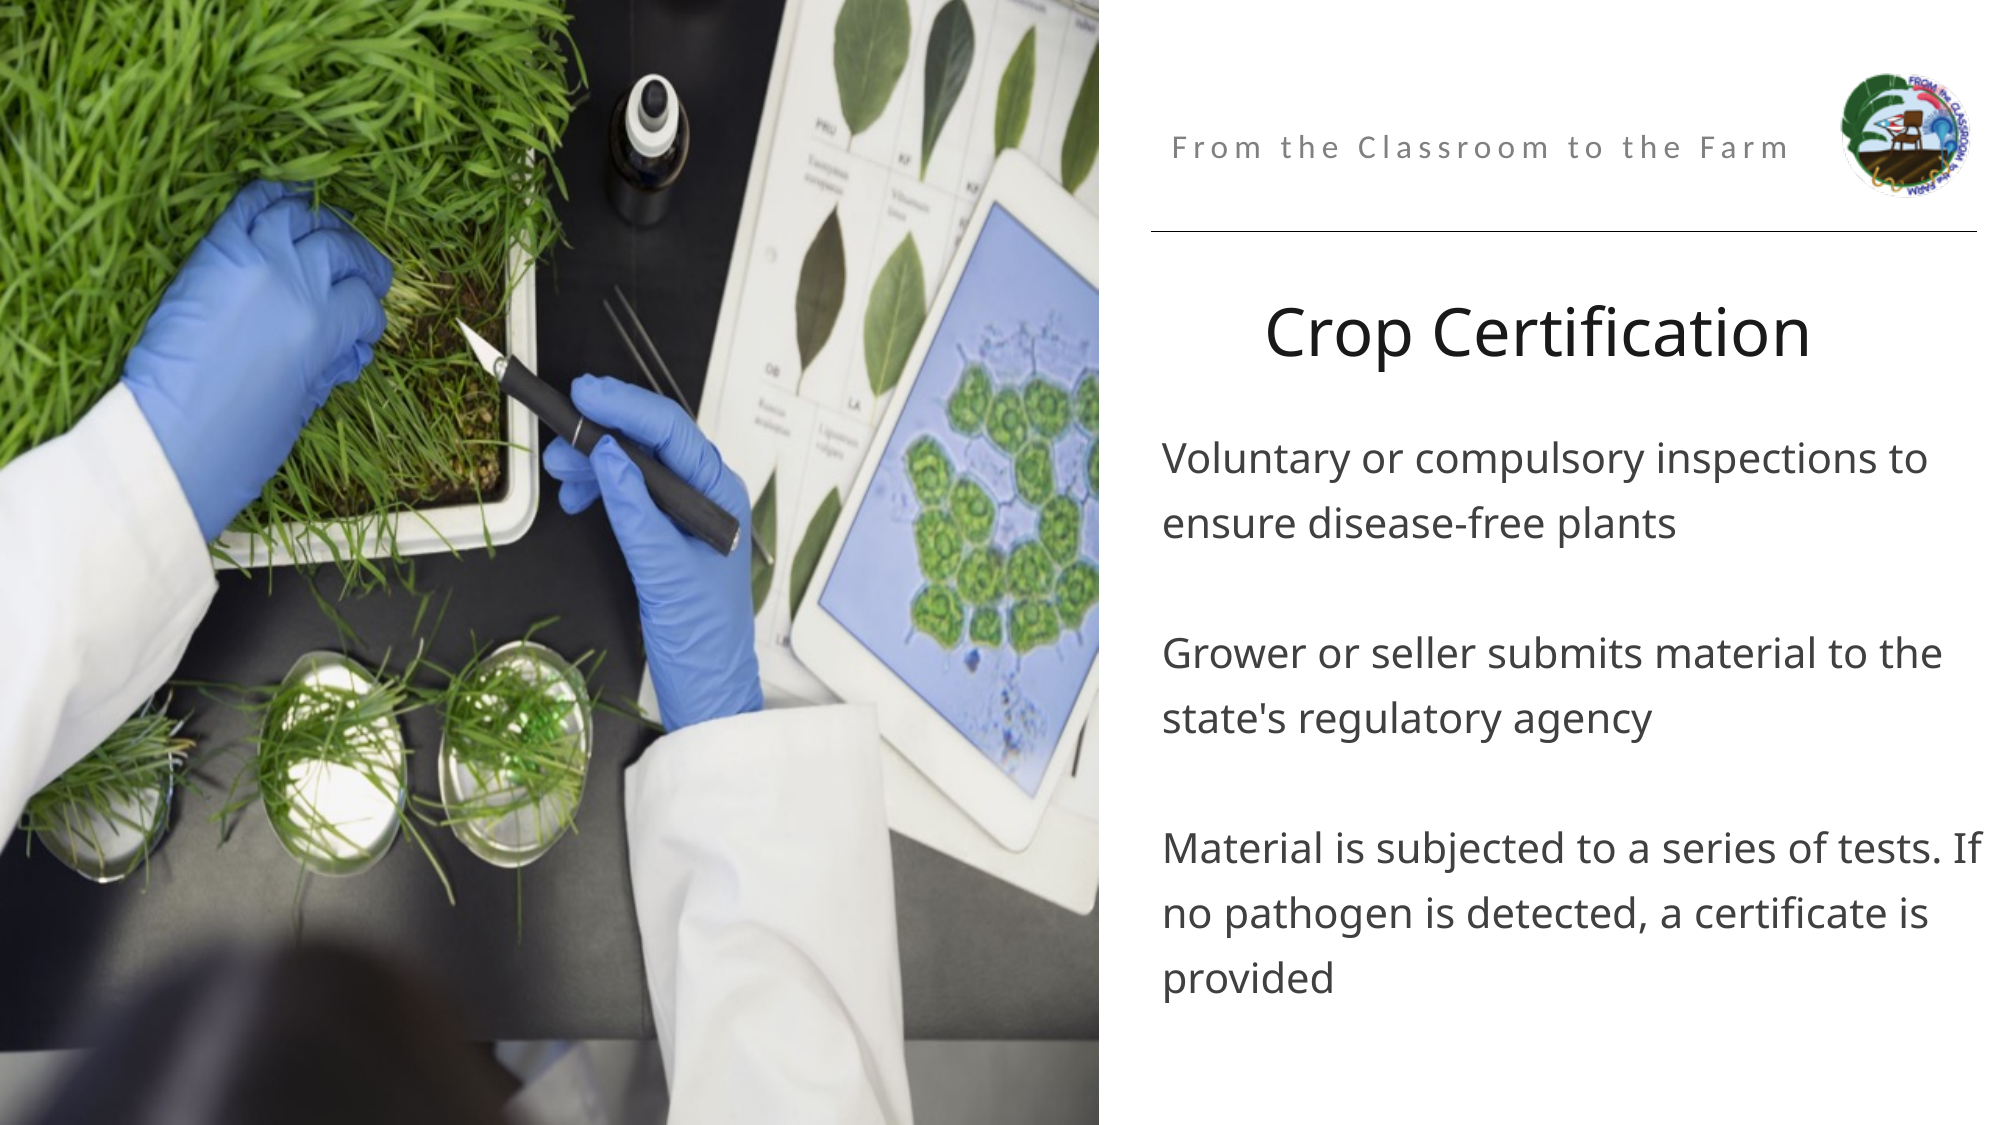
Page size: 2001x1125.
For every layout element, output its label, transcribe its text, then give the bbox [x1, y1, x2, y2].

picture [0, 0, 1099, 1125]
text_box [1150, 58, 2000, 370]
text_box Voluntary or compulsory inspections to ensure disease-free plants Grower or seller submits material to the state's regulatory agency Material is subjected to a series of tests. If no pathogen is detected, a certificate is provided [1099, 409, 2000, 1010]
